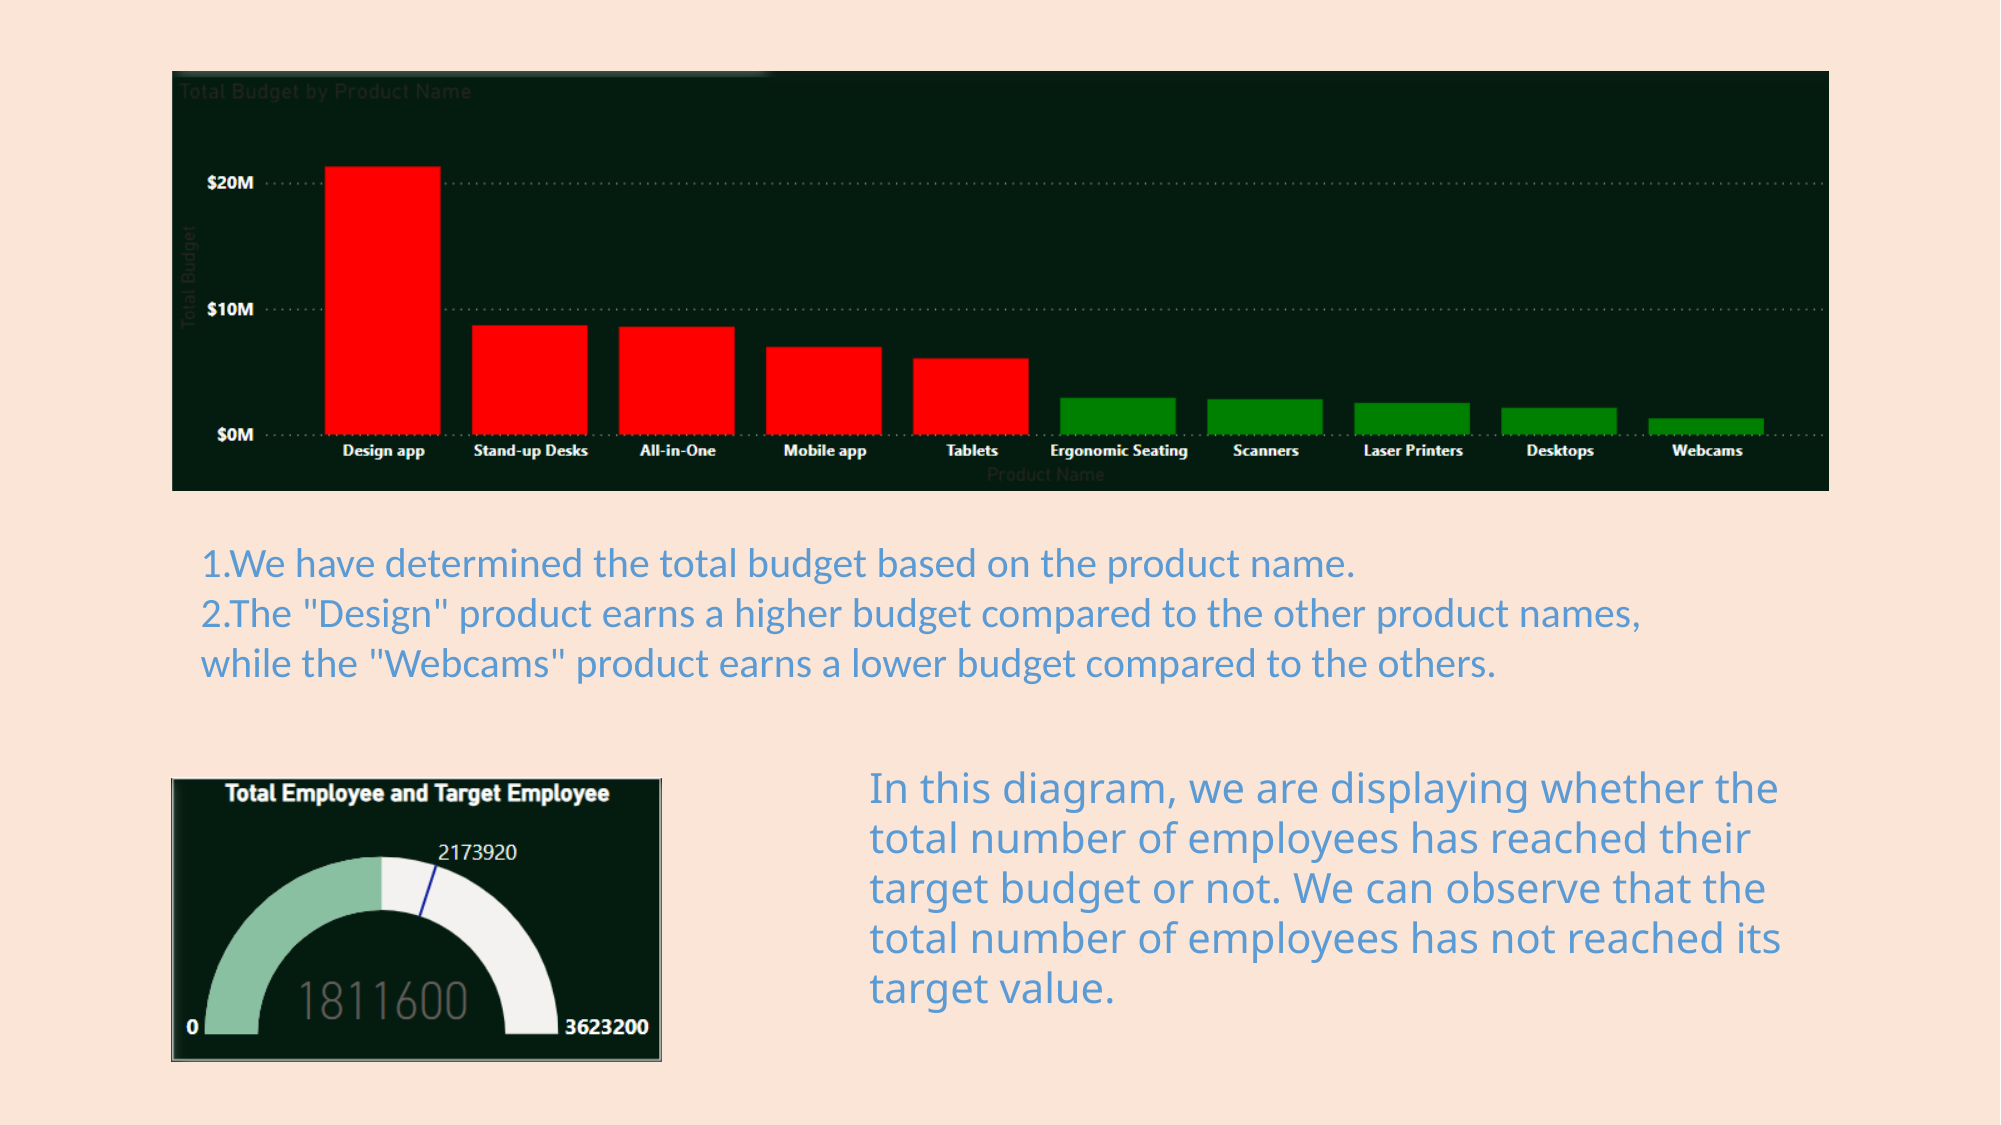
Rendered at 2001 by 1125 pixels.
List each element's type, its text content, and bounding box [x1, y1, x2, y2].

text_box In this diagram, we are displaying whether the total number of employees has reached their target budget or not. We can observe that the total number of employees has not reached its target value. [854, 754, 1829, 1020]
picture [171, 777, 662, 1062]
picture [171, 71, 1829, 491]
text_box 1.We have determined the total budget based on the product name. 2.The "Design" product earns a higher budget compared to the other product names, while the "Webcams" product earns a lower budget compared to the others. [185, 528, 1757, 739]
